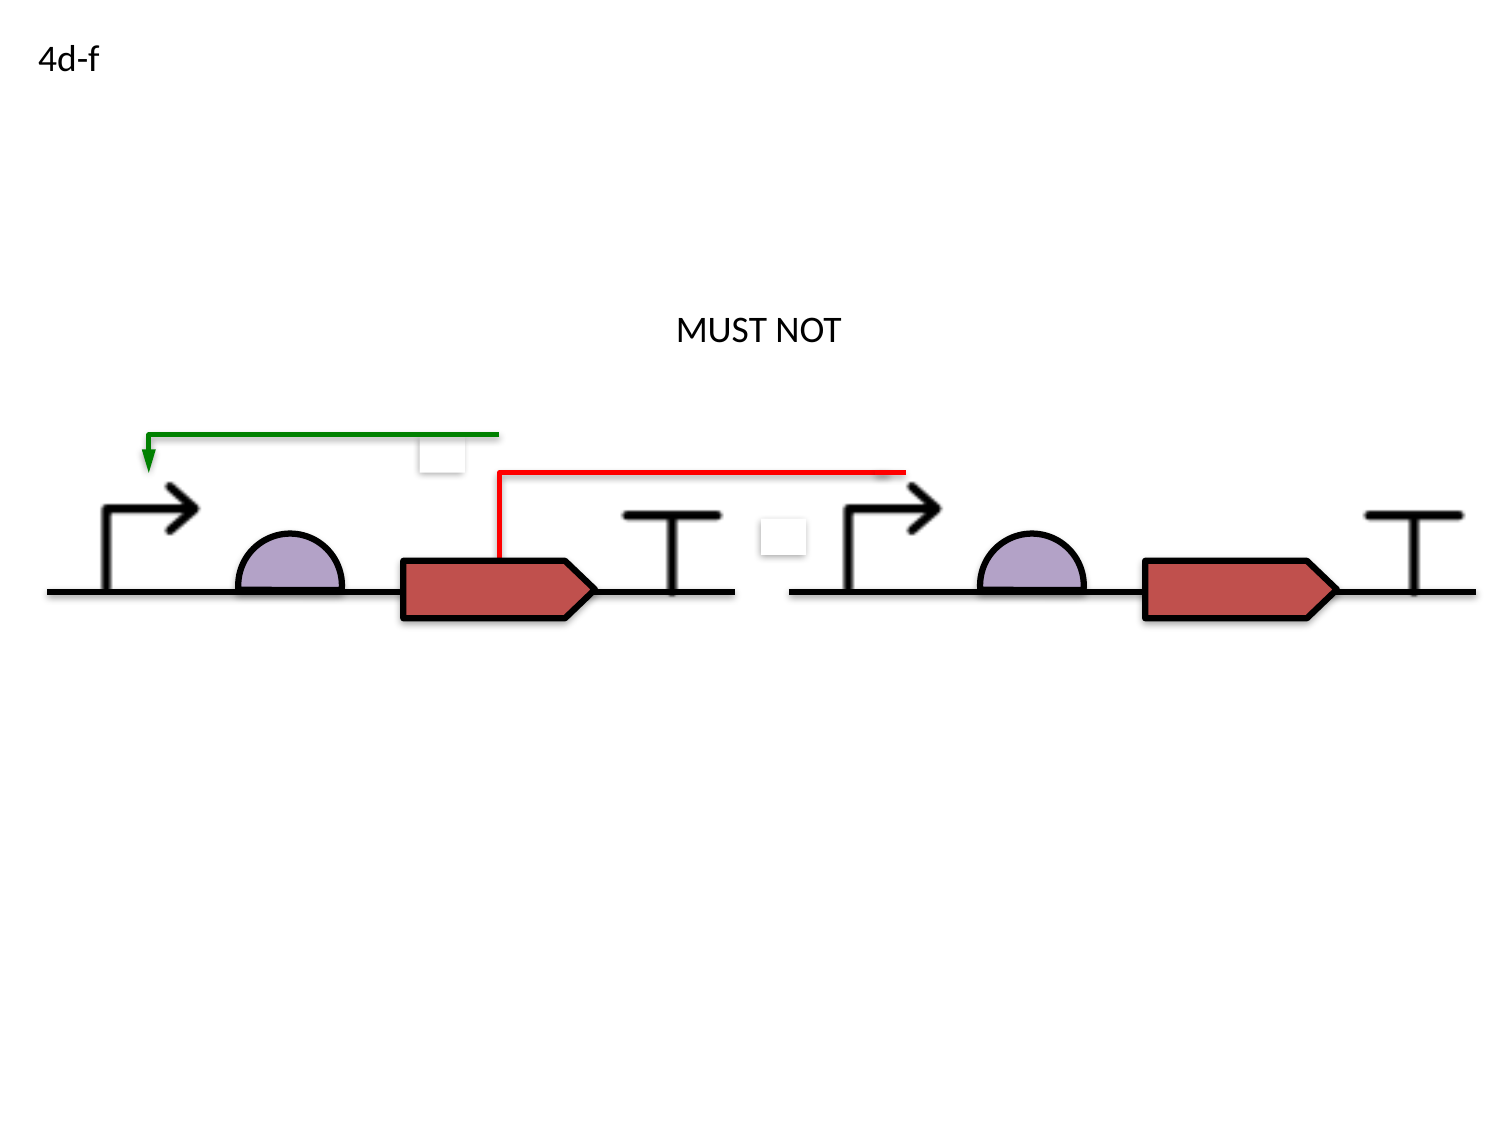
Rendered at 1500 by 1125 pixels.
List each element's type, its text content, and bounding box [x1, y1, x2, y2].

text_box 4d-f [23, 27, 115, 87]
text_box MUST NOT [661, 297, 857, 358]
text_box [148, 434, 500, 471]
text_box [46, 472, 736, 638]
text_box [788, 472, 1478, 638]
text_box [736, 472, 787, 561]
